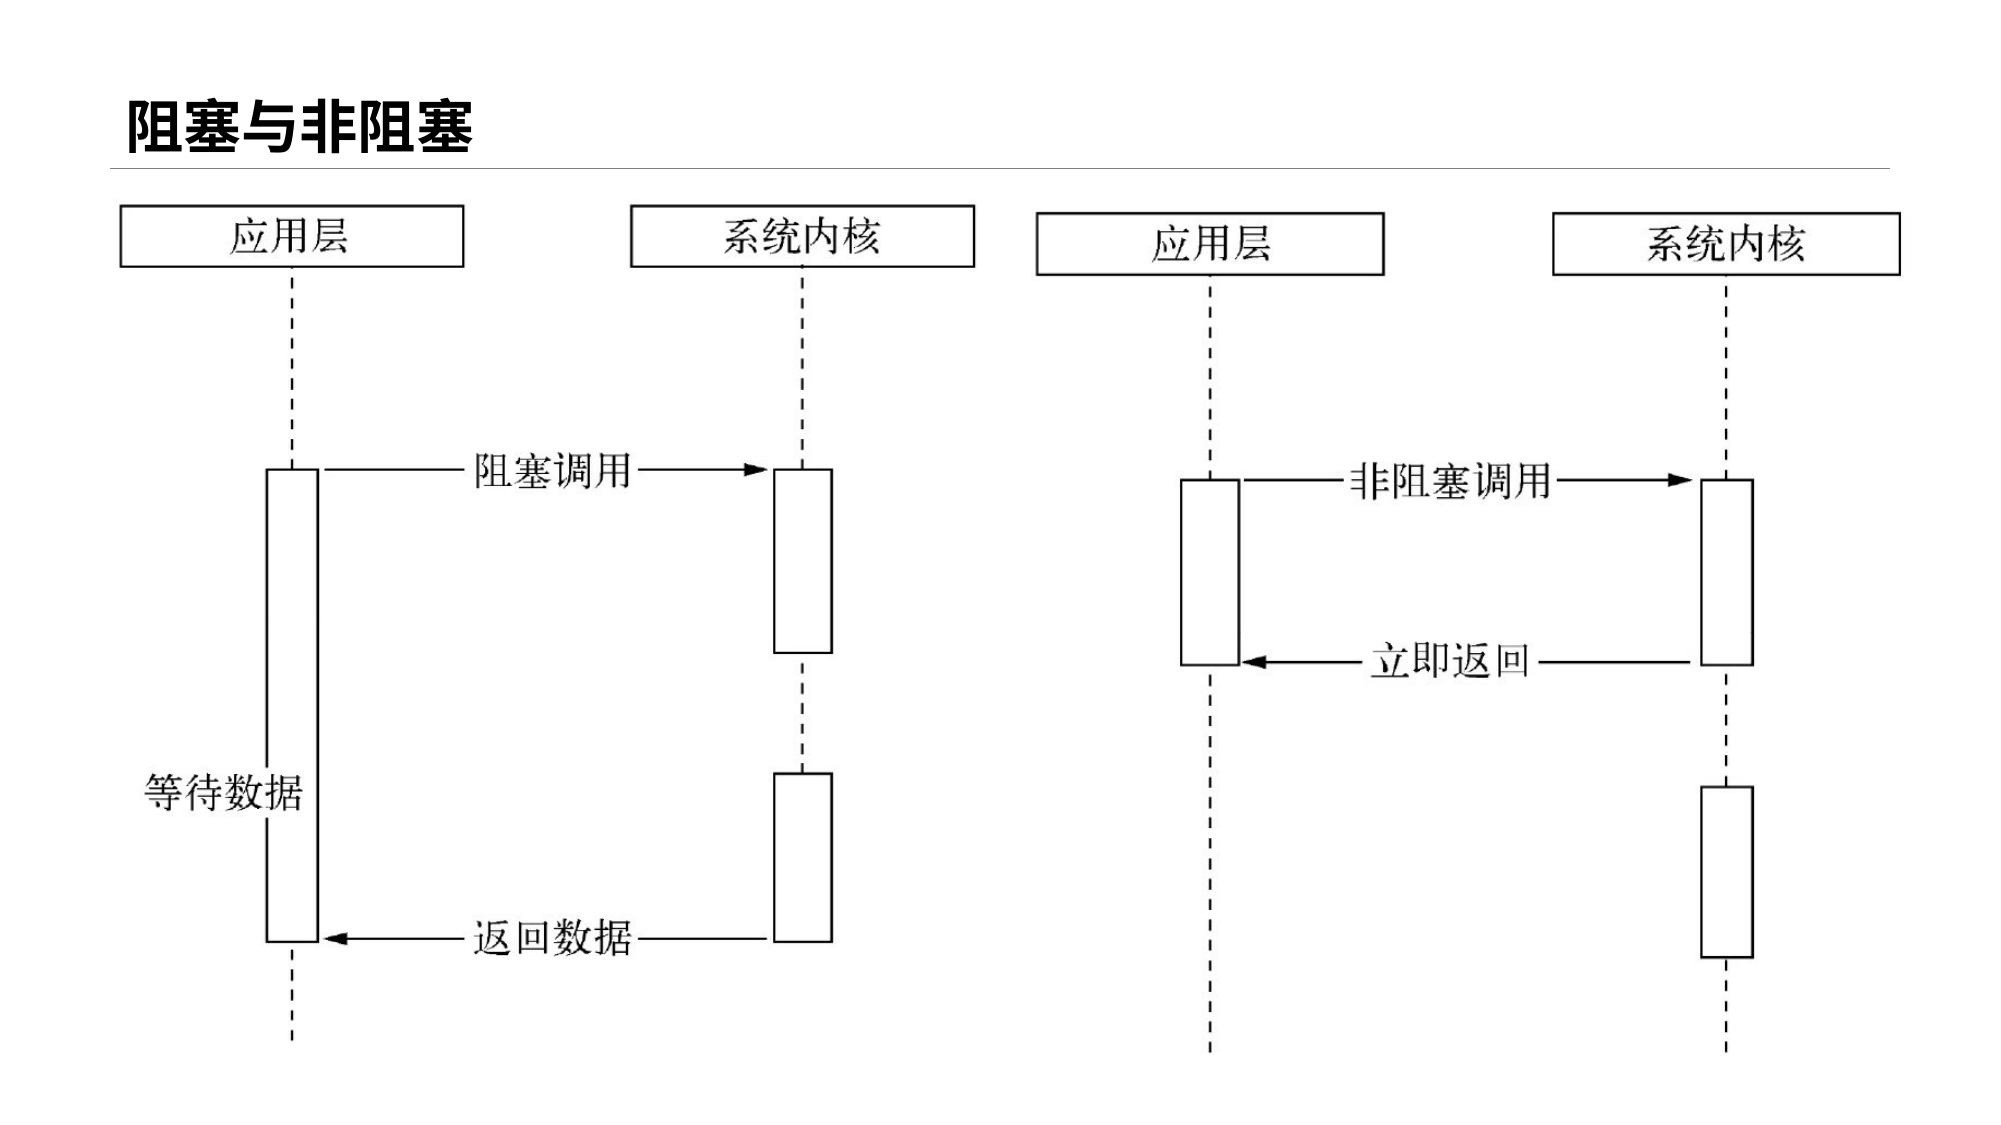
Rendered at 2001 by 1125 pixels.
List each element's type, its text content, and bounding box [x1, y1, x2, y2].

picture [1022, 201, 1919, 1066]
picture [113, 198, 986, 1049]
text_box [986, 198, 1893, 304]
title 阻塞与非阻塞 [109, 0, 1890, 169]
